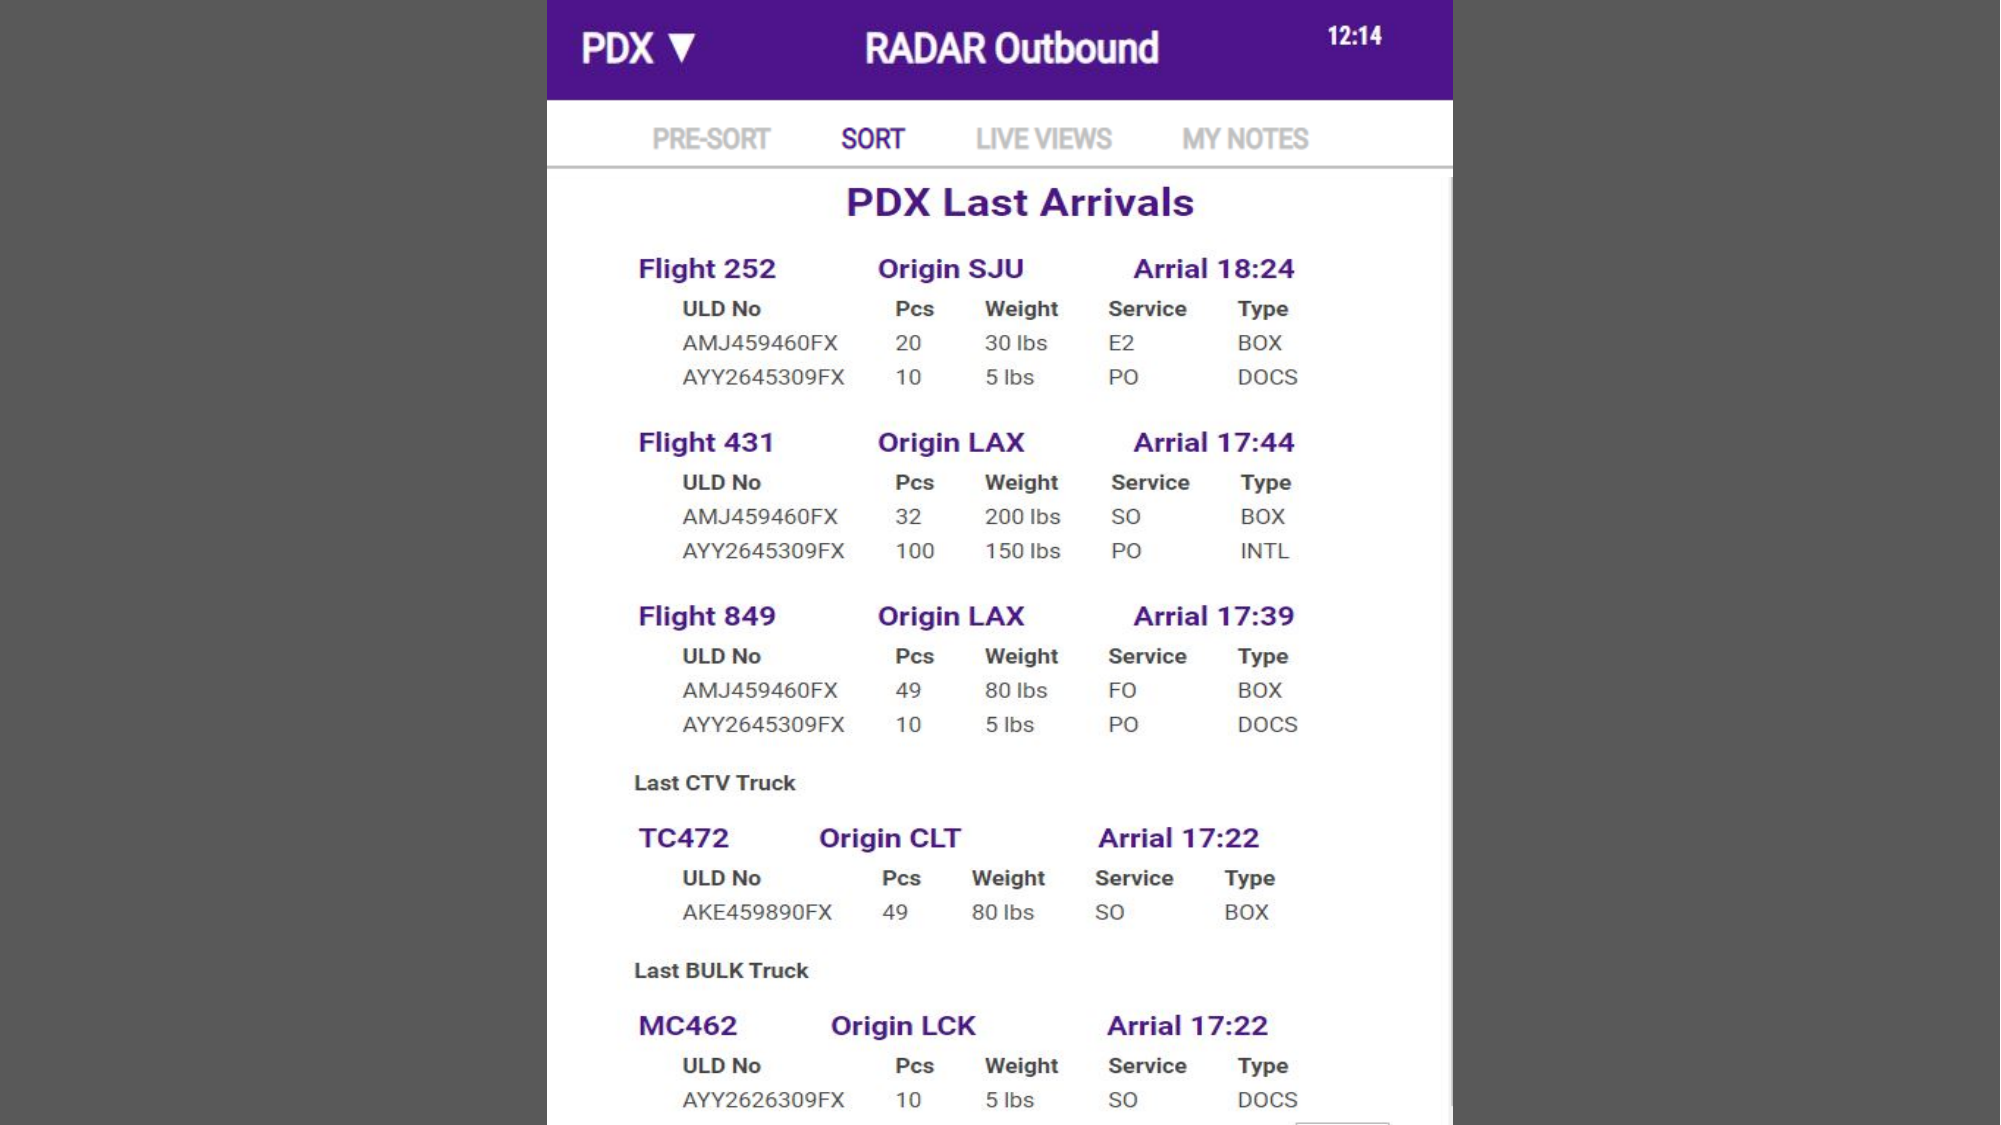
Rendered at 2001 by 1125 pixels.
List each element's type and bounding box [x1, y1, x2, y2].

picture [547, 0, 1453, 1125]
